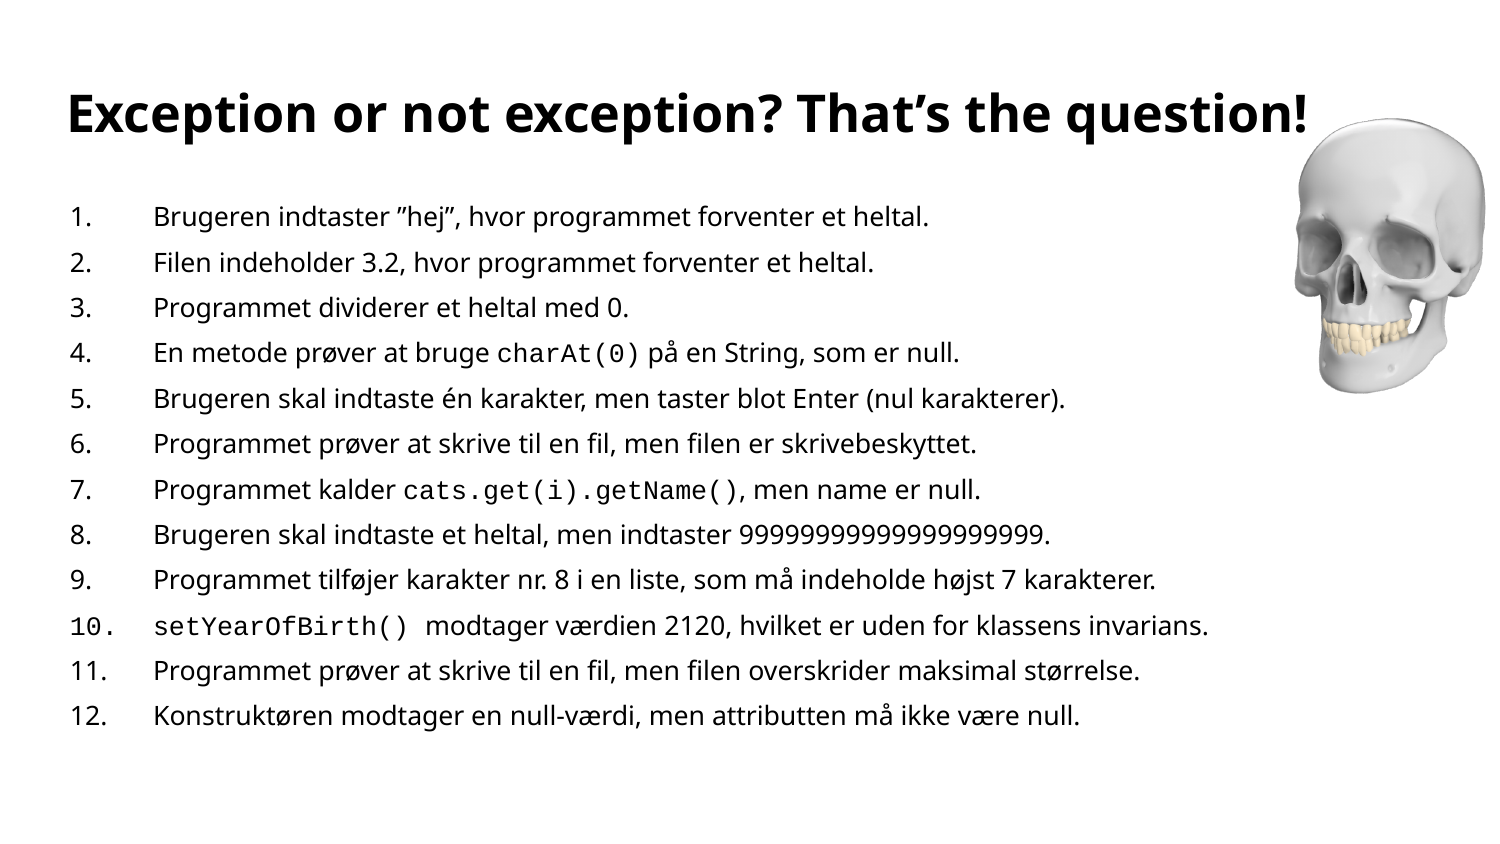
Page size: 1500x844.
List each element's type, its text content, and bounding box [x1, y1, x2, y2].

list Brugeren indtaster ”hej”, hvor programmet forventer et heltal. Filen indeholder 3.2, hvor programmet forventer et heltal. Programmet dividerer et heltal med 0. En metode prøver at bruge charAt(0) på en String, som er null. Brugeren skal indtaste én karakter, men taster blot Enter (nul karakterer). Programmet prøver at skrive til en fil, men filen er skrivebeskyttet. Programmet kalder cats.get(i).getName(), men name er null. Brugeren skal indtaste et heltal, men indtaster 99999999999999999999. Programmet tilføjer karakter nr. 8 i en liste, som må indeholde højst 7 karakterer. setYearOfBirth() modtager værdien 2120, hvilket er uden for klassens invarians. Programmet prøver at skrive til en fil, men filen overskrider maksimal størrelse. Konstruktøren modtager en null-værdi, men attributten må ikke være null. [51, 189, 1449, 750]
title Exception or not exception? That’s the question! [51, 72, 1449, 167]
picture [996, 84, 1500, 445]
